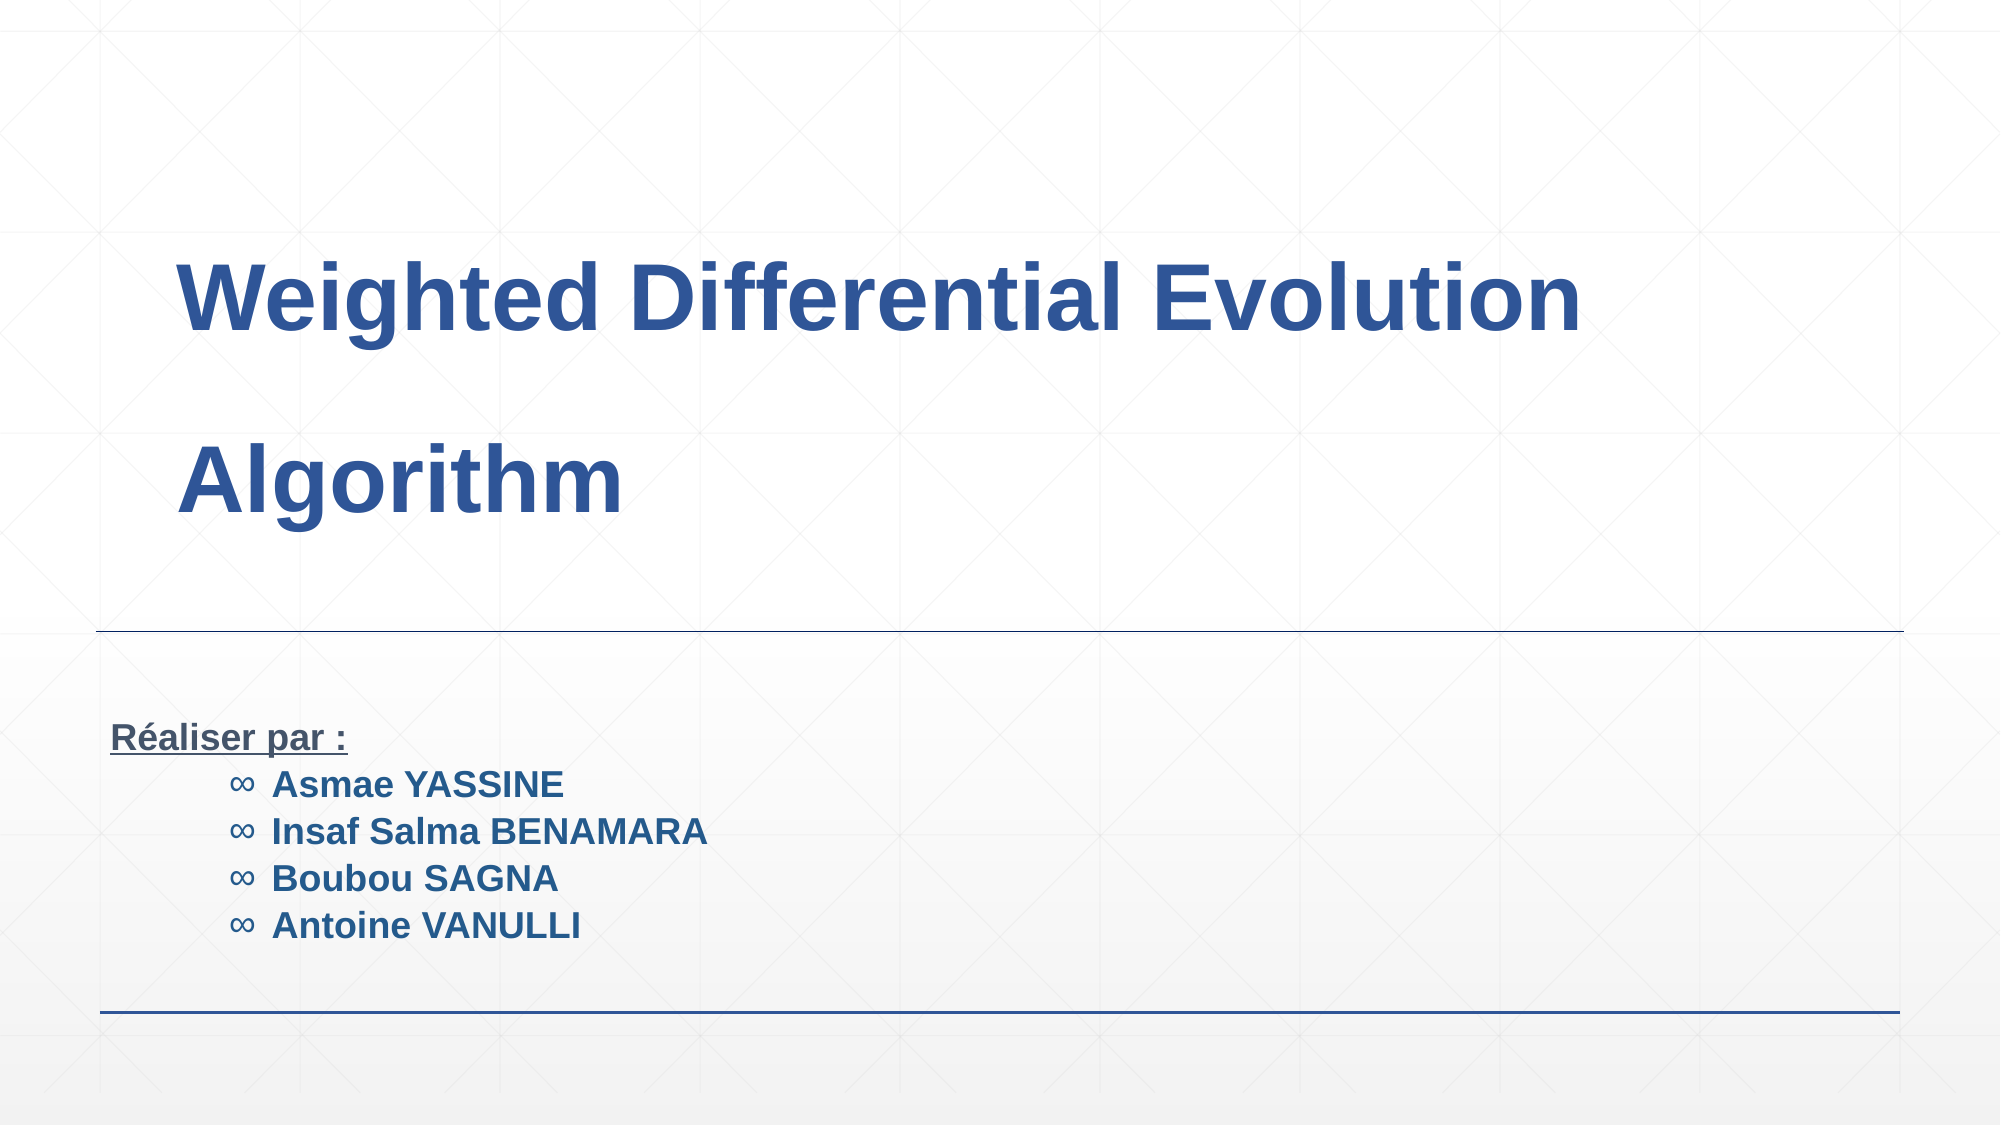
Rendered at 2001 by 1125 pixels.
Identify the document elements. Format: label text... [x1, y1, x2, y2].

text_box Réaliser par : Asmae YASSINE Insaf Salma BENAMARA Boubou SAGNA Antoine VANULLI [95, 705, 1838, 1125]
text_box Weighted Differential Evolution Algorithm [161, 157, 1737, 539]
